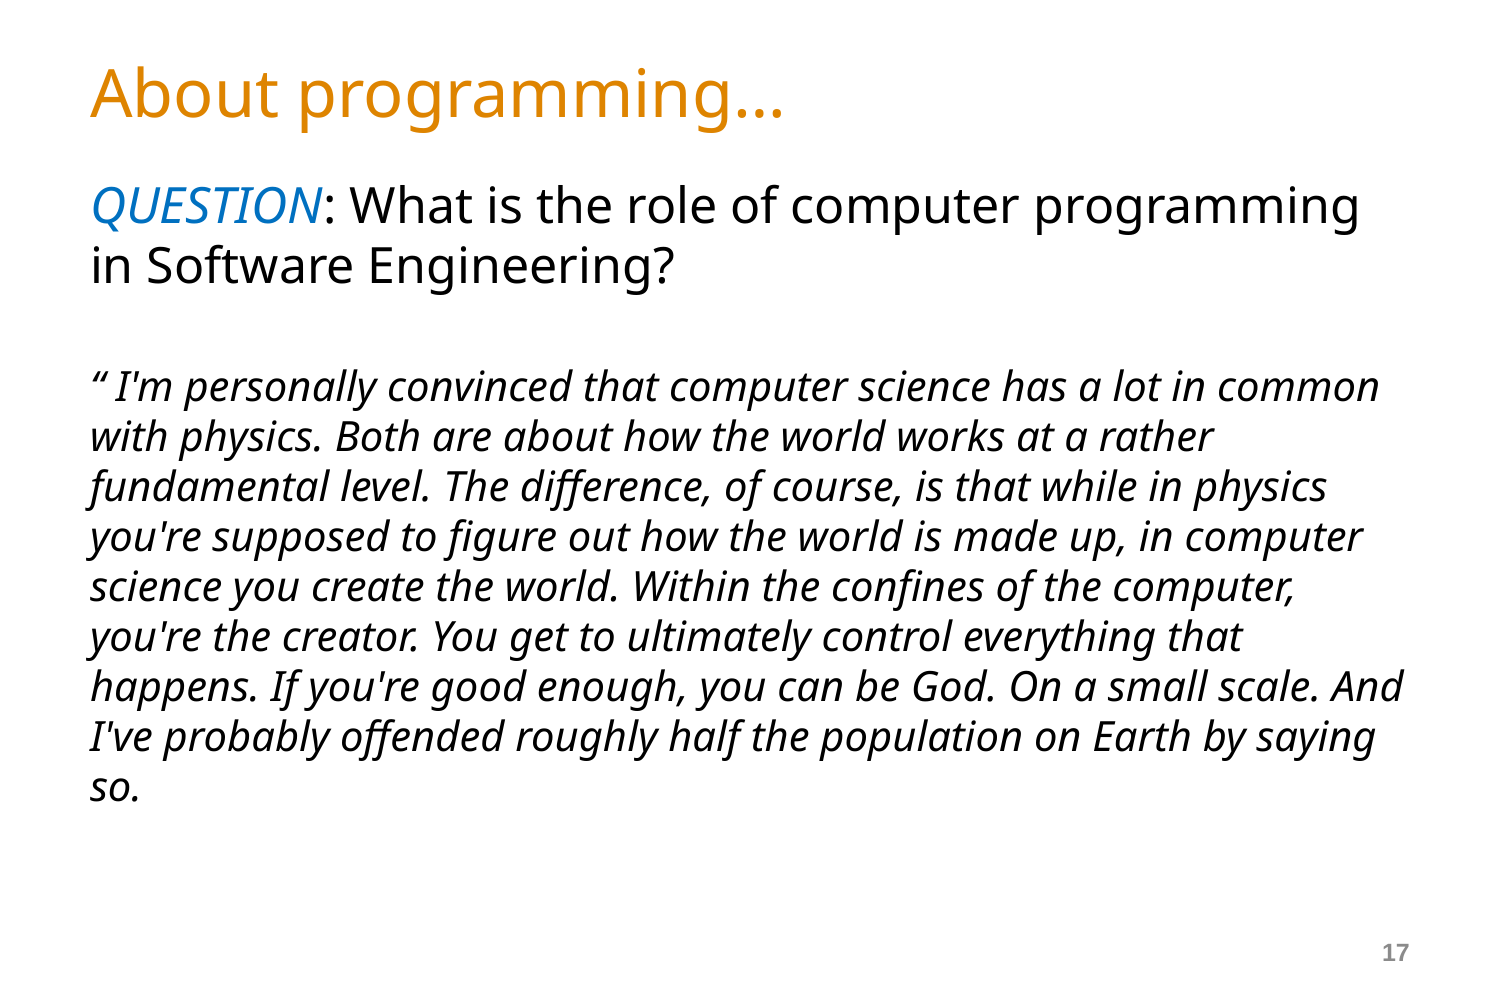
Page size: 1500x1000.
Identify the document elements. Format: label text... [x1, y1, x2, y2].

list QUESTION: What is the role of computer programming in Software Engineering? “ I'm personally convinced that computer science has a lot in common with physics. Both are about how the world works at a rather fundamental level. The difference, of course, is that while in physics you're supposed to figure out how the world is made up, in computer science you create the world. Within the confines of the computer, you're the creator. You get to ultimately control everything that happens. If you're good enough, you can be God. On a small scale. And I've probably offended roughly half the population on Earth by saying so. [75, 165, 1425, 894]
title About programming… [75, 40, 1425, 142]
slide_number 17 [1074, 926, 1425, 981]
